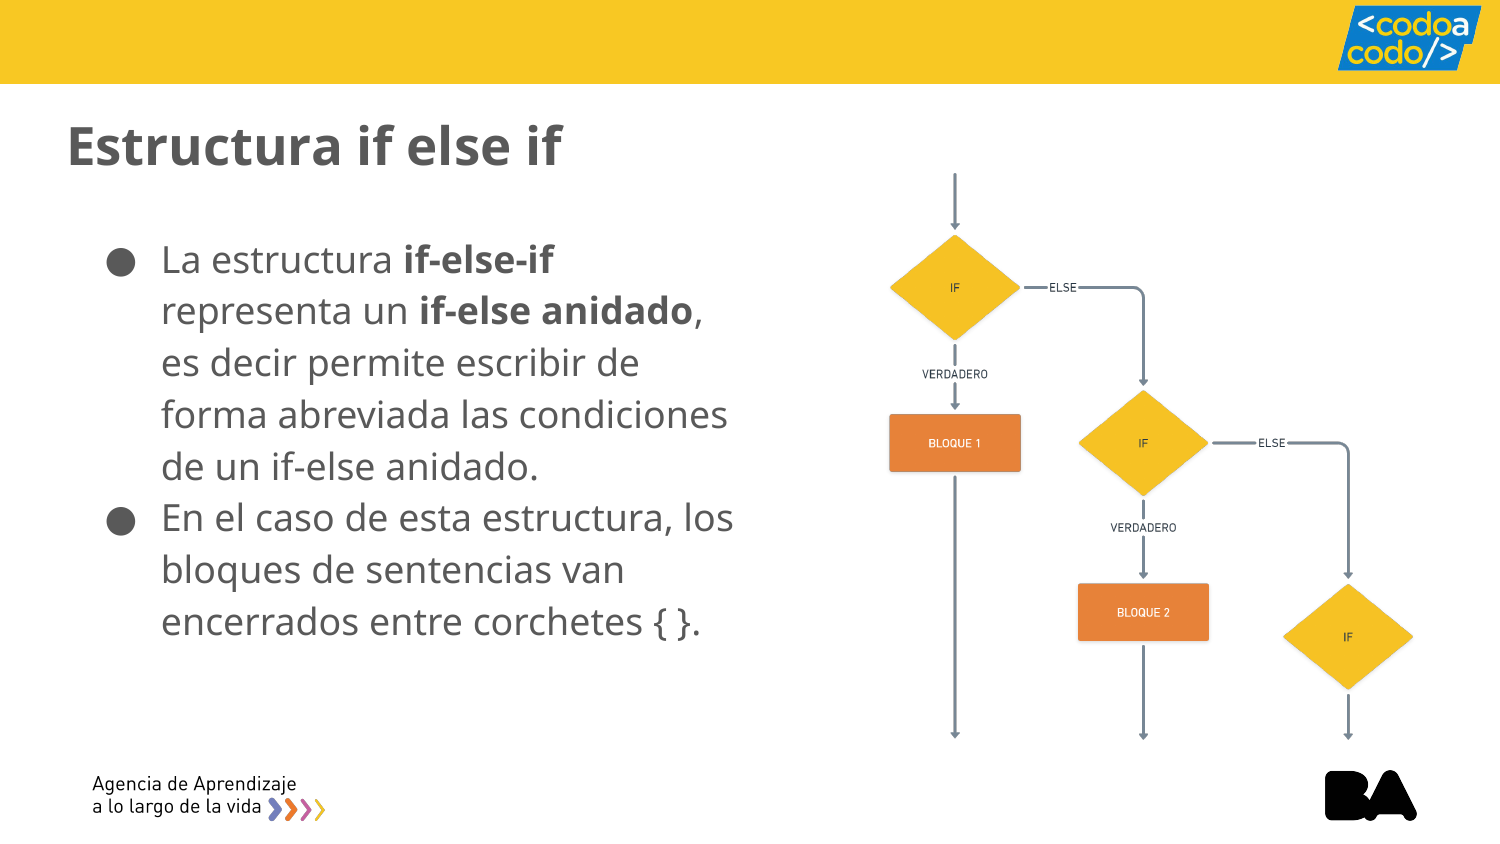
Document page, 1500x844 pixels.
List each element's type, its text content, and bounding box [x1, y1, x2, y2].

picture [1337, 5, 1482, 71]
picture [1325, 770, 1417, 821]
title Estructura if else if [51, 98, 1446, 192]
list La estructura if-else-if representa un if-else anidado, es decir permite escribir de forma abreviada las condiciones de un if-else anidado. En el caso de esta estructura, los bloques de sentencias van encerrados entre corchetes { }. [70, 214, 750, 746]
picture [873, 155, 1430, 758]
picture [70, 756, 344, 835]
